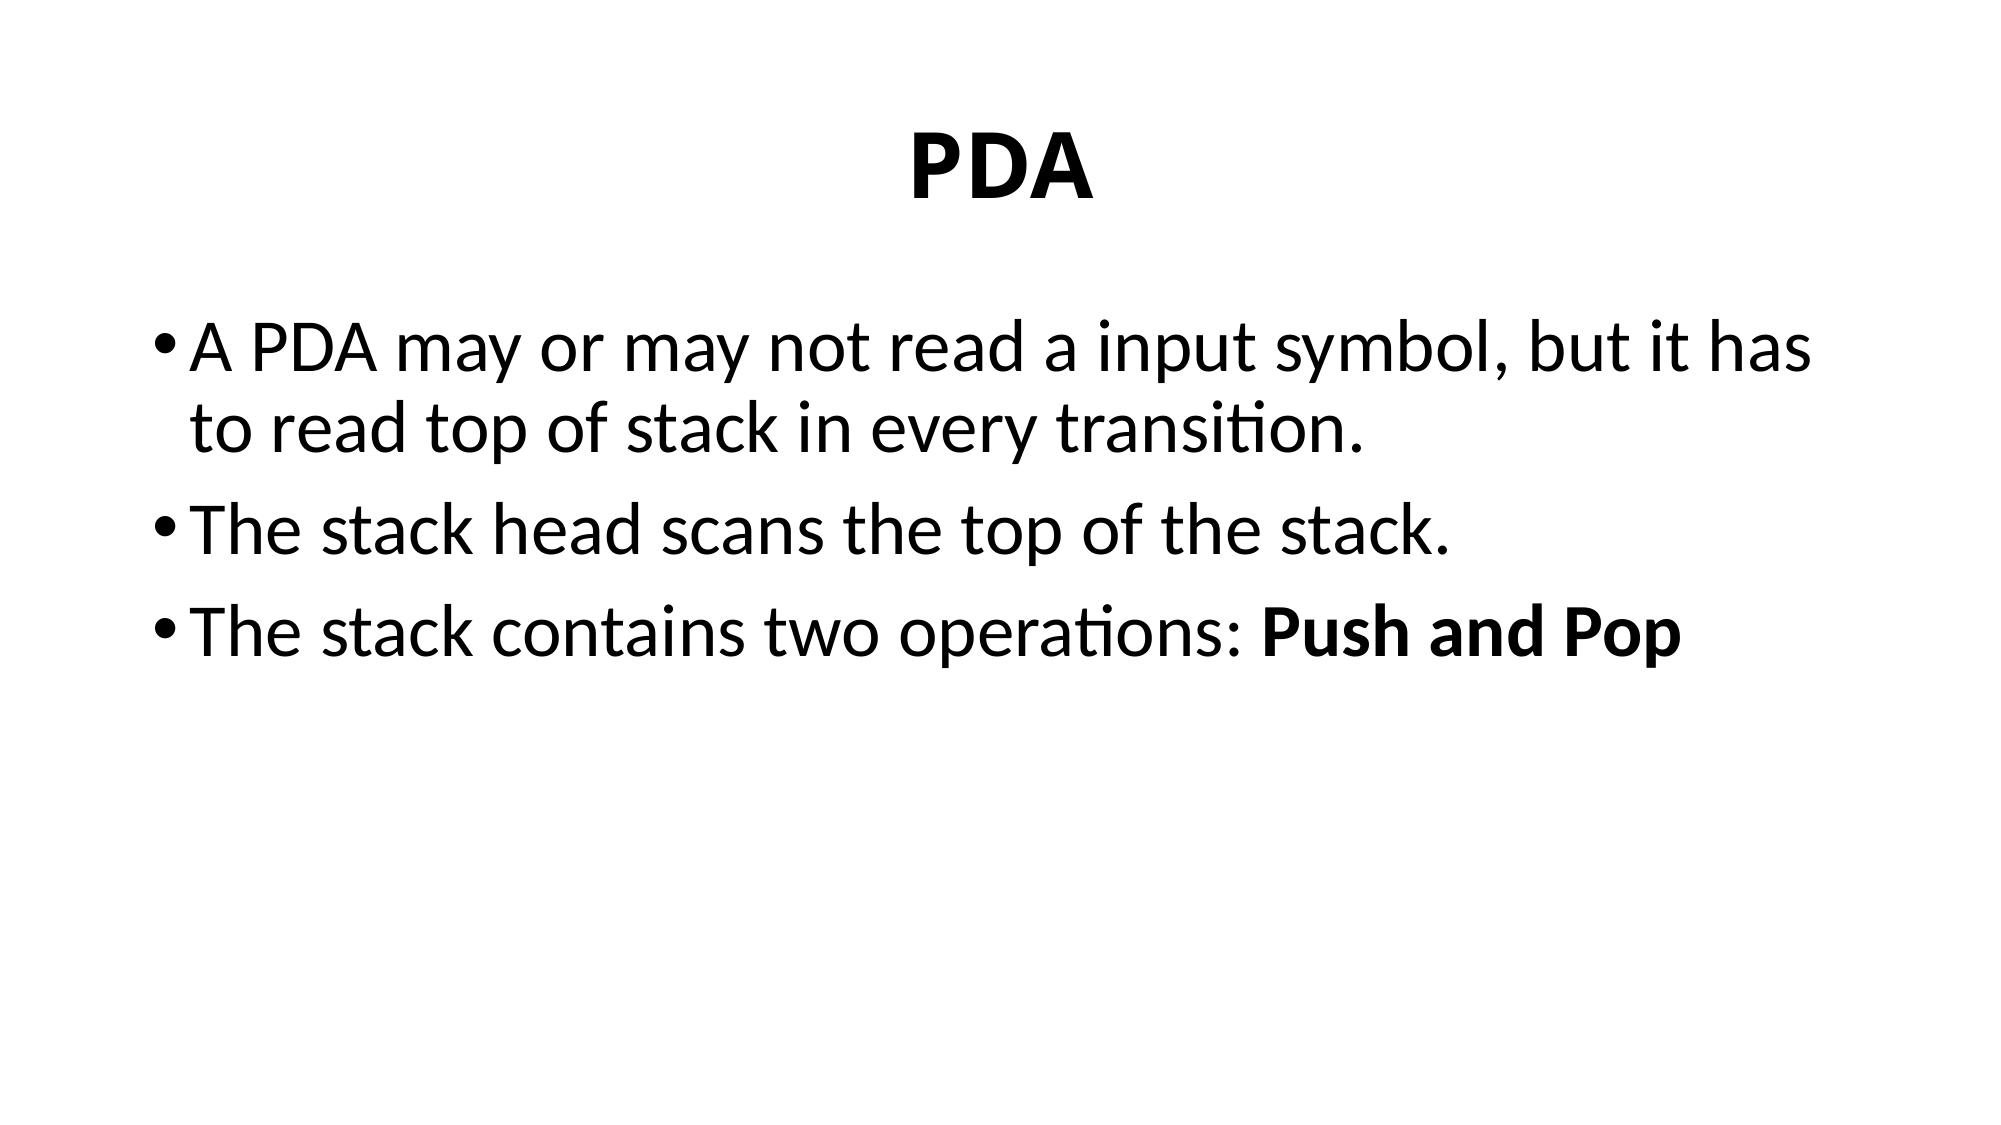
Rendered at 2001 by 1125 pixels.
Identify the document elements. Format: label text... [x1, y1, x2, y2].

title PDA [137, 59, 1863, 278]
list A PDA may or may not read a input symbol, but it has to read top of stack in every transition. The stack head scans the top of the stack. The stack contains two operations: Push and Pop [137, 299, 1863, 1014]
